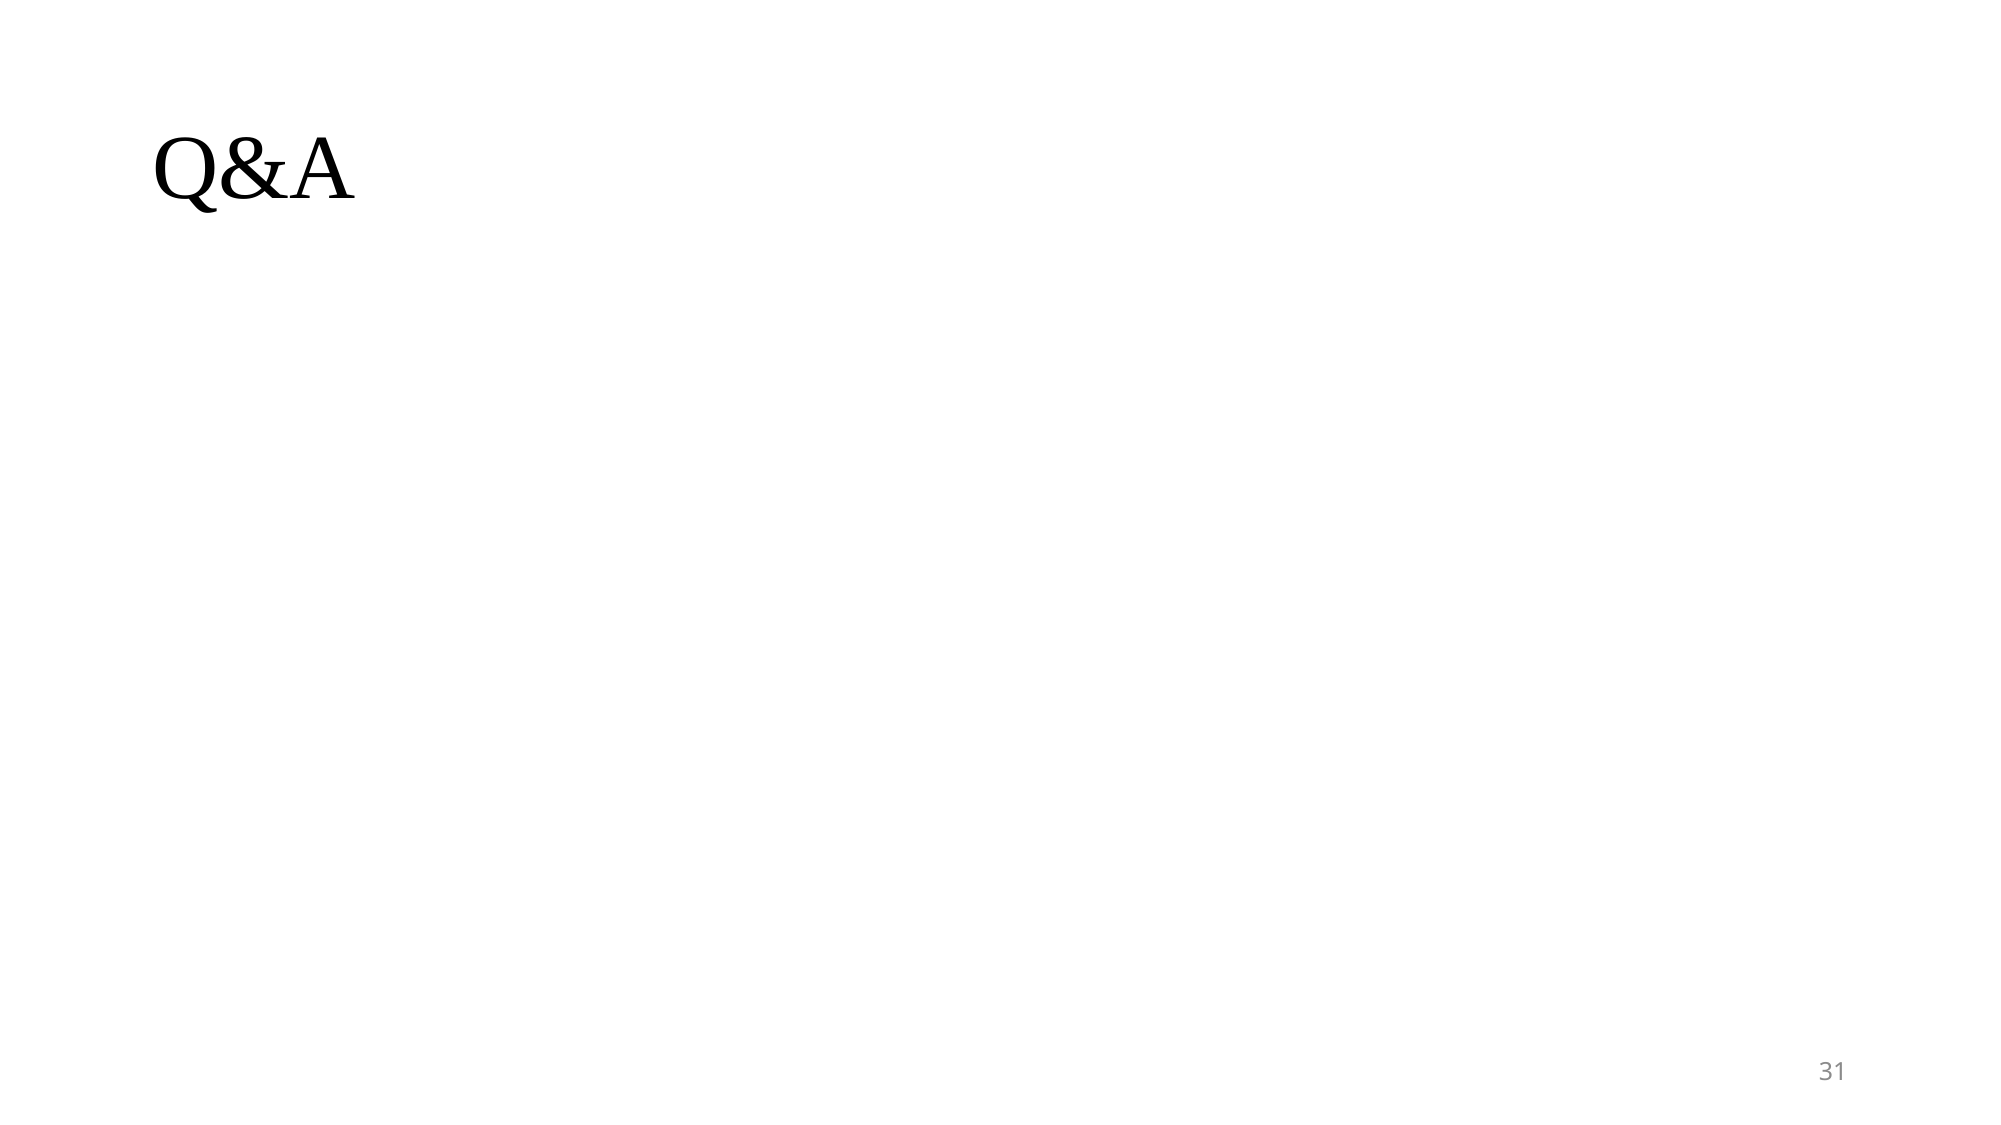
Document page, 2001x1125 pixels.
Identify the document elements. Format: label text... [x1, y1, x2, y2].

slide_number 31 [1412, 1042, 1863, 1103]
title Q&A [137, 59, 1863, 278]
